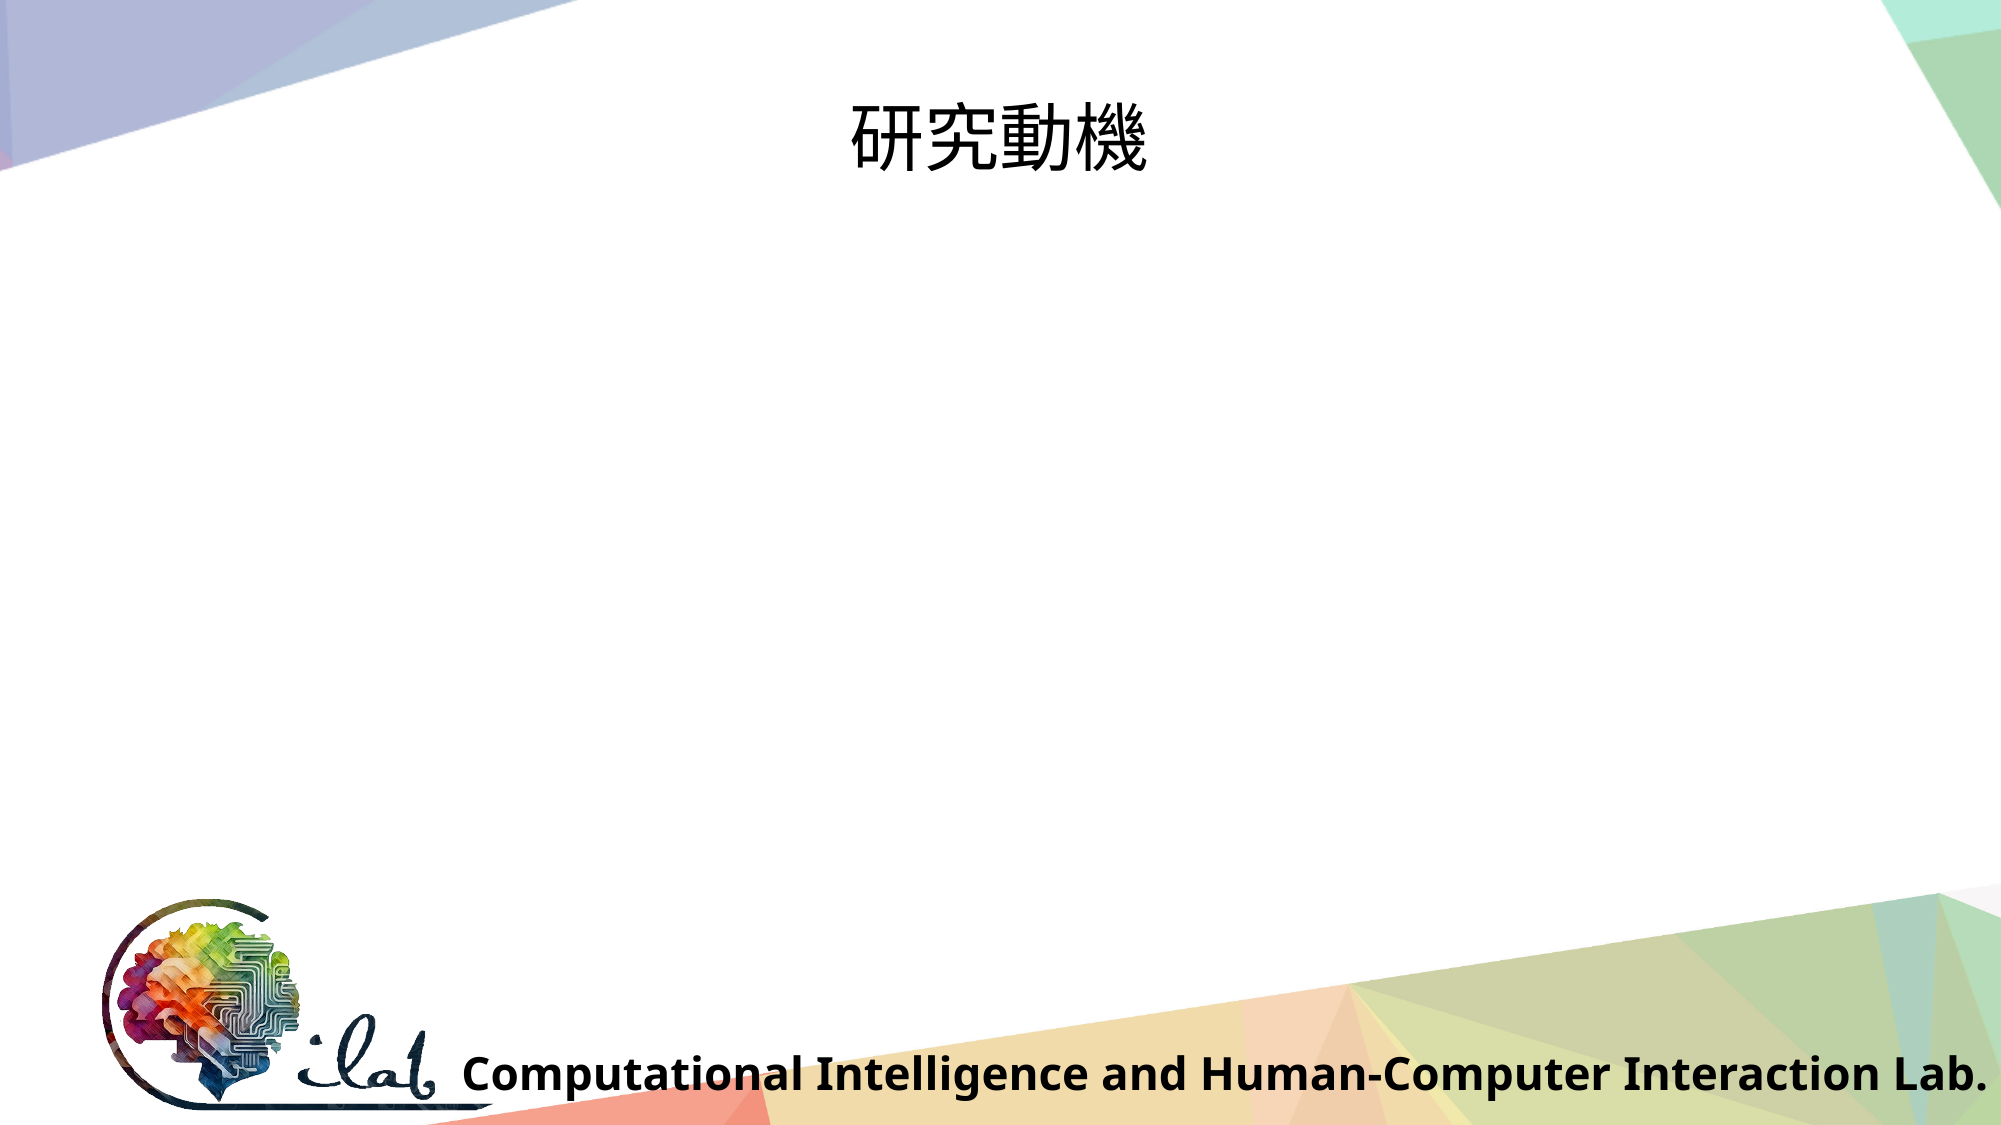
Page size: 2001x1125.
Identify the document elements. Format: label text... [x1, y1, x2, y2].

picture [0, 0, 572, 231]
picture [90, 807, 2000, 1125]
text_box 研究動機 [835, 82, 1165, 188]
picture [1685, 0, 2000, 86]
